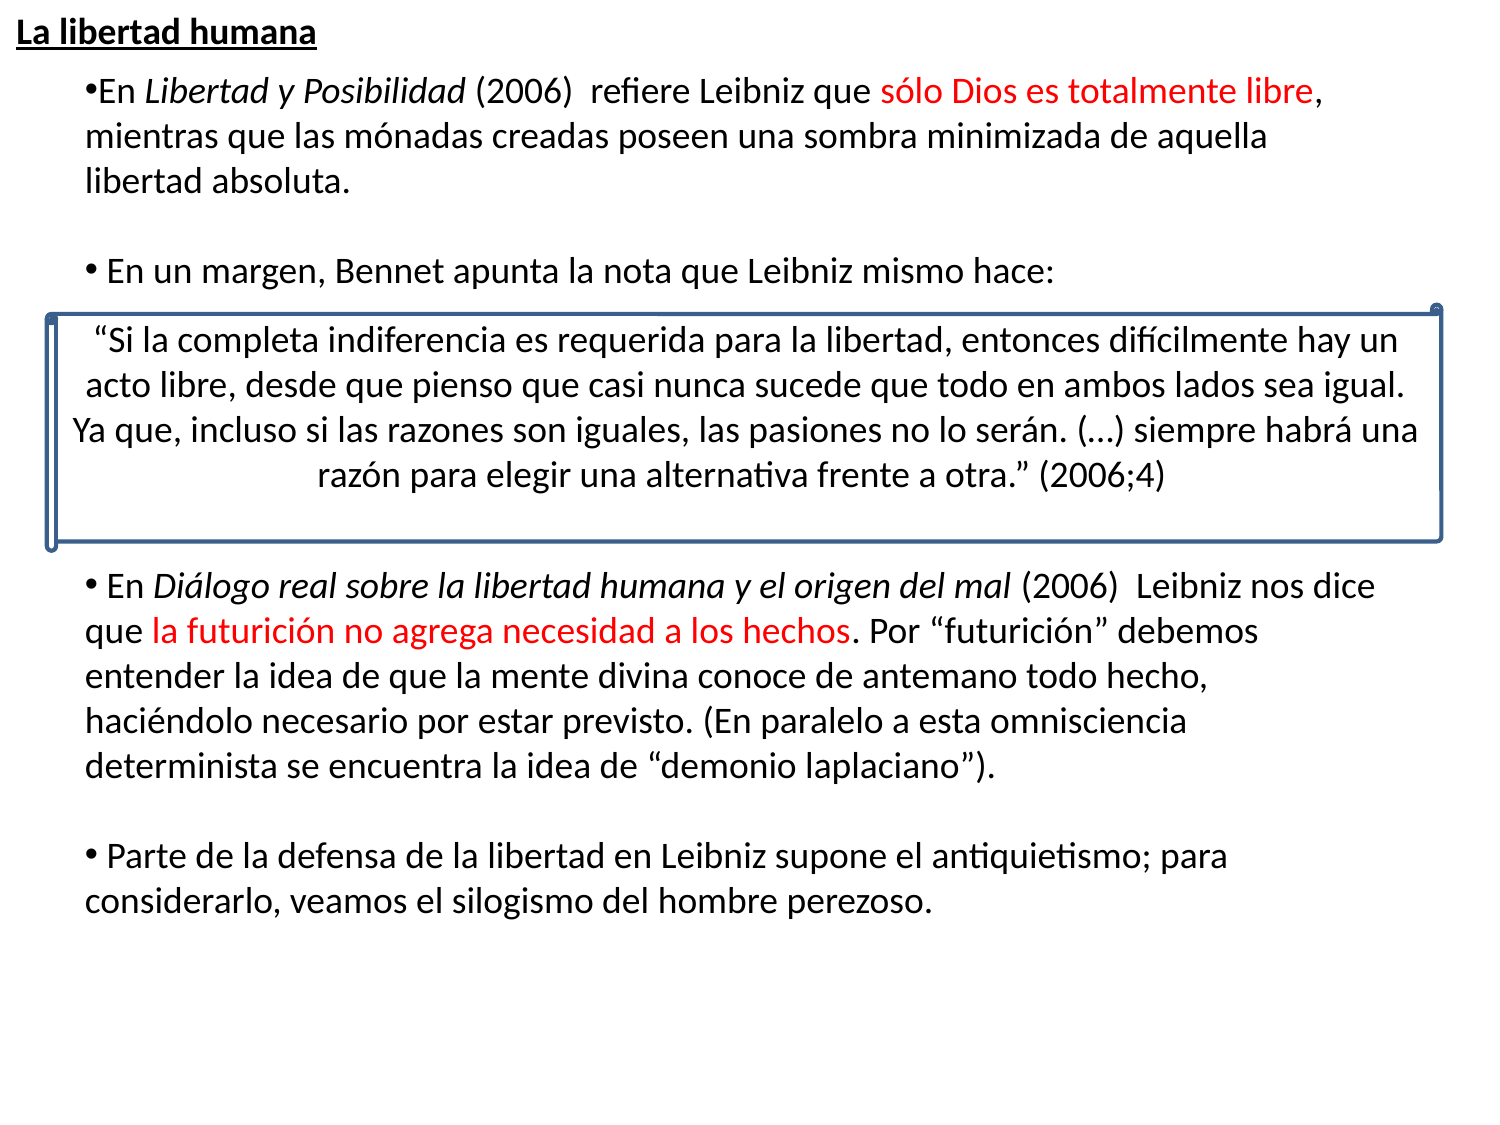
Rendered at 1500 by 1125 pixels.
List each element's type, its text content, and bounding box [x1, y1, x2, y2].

text_box En Libertad y Posibilidad (2006) refiere Leibniz que sólo Dios es totalmente libre, mientras que las mónadas creadas poseen una sombra minimizada de aquella libertad absoluta. En un margen, Bennet apunta la nota que Leibniz mismo hace: En Diálogo real sobre la libertad humana y el origen del mal (2006) Leibniz nos dice que la futurición no agrega necesidad a los hechos. Por “futurición” debemos entender la idea de que la mente divina conoce de antemano todo hecho, haciéndolo necesario por estar previsto. (En paralelo a esta omnisciencia determinista se encuentra la idea de “demonio laplaciano”). Parte de la defensa de la libertad en Leibniz supone el antiquietismo; para considerarlo, veamos el silogismo del hombre perezoso. [70, 544, 1395, 929]
text_box “Si la completa indiferencia es requerida para la libertad, entonces difícilmente hay un acto libre, desde que pienso que casi nunca sucede que todo en ambos lados sea igual. Ya que, incluso si las razones son iguales, las pasiones no lo serán. (…) siempre habrá una razón para elegir una alternativa frente a otra.” (2006;4) [44, 302, 1444, 553]
text_box En Libertad y Posibilidad (2006) refiere Leibniz que sólo Dios es totalmente libre, mientras que las mónadas creadas poseen una sombra minimizada de aquella libertad absoluta. En un margen, Bennet apunta la nota que Leibniz mismo hace: En Diálogo real sobre la libertad humana y el origen del mal (2006) Leibniz nos dice que la futurición no agrega necesidad a los hechos. Por “futurición” debemos entender la idea de que la mente divina conoce de antemano todo hecho, haciéndolo necesario por estar previsto. (En paralelo a esta omnisciencia determinista se encuentra la idea de “demonio laplaciano”). Parte de la defensa de la libertad en Leibniz supone el antiquietismo; para considerarlo, veamos el silogismo del hombre perezoso. [70, 58, 1395, 311]
text_box La libertad humana [1, 0, 333, 105]
